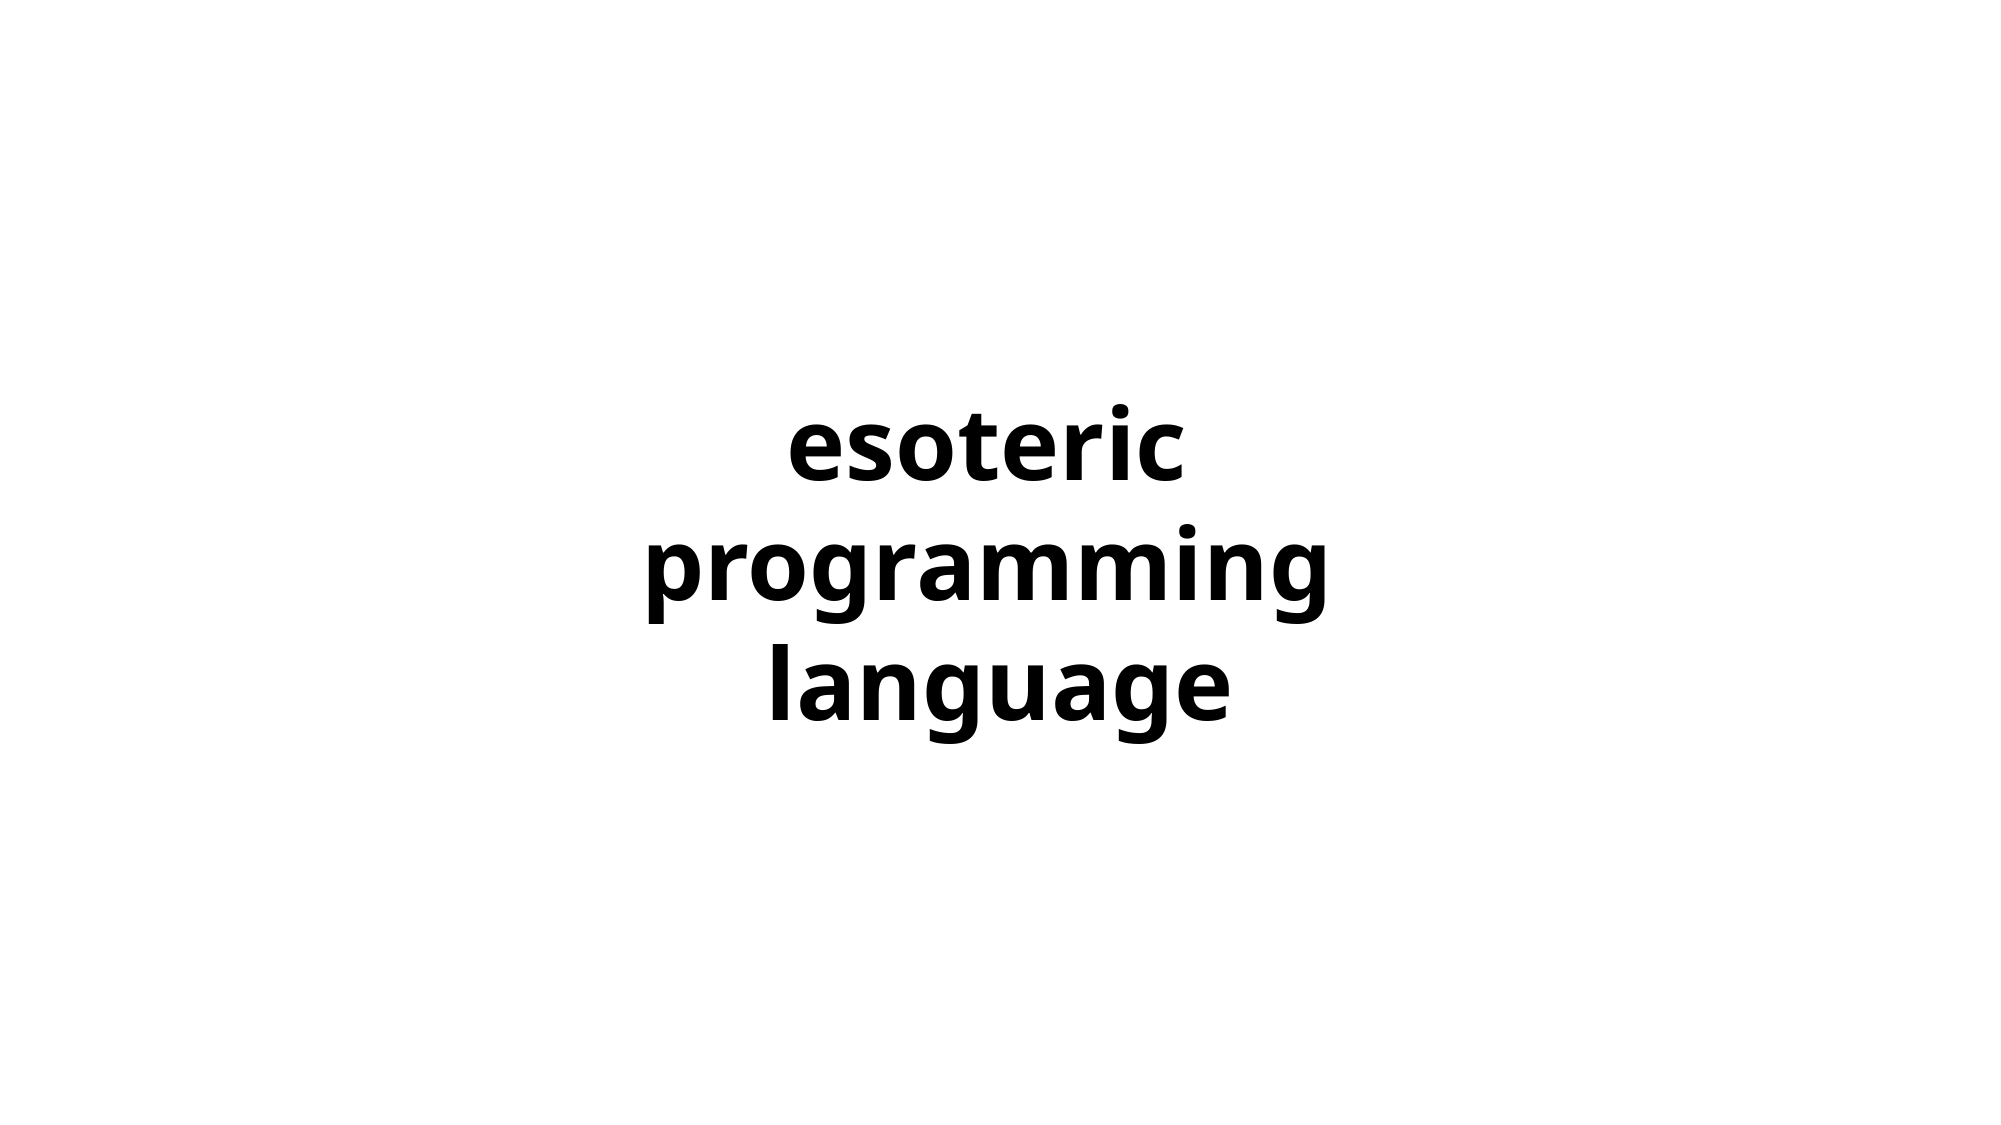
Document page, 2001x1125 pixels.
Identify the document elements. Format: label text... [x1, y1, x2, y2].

text_box esoteric programming language [380, 373, 1620, 748]
